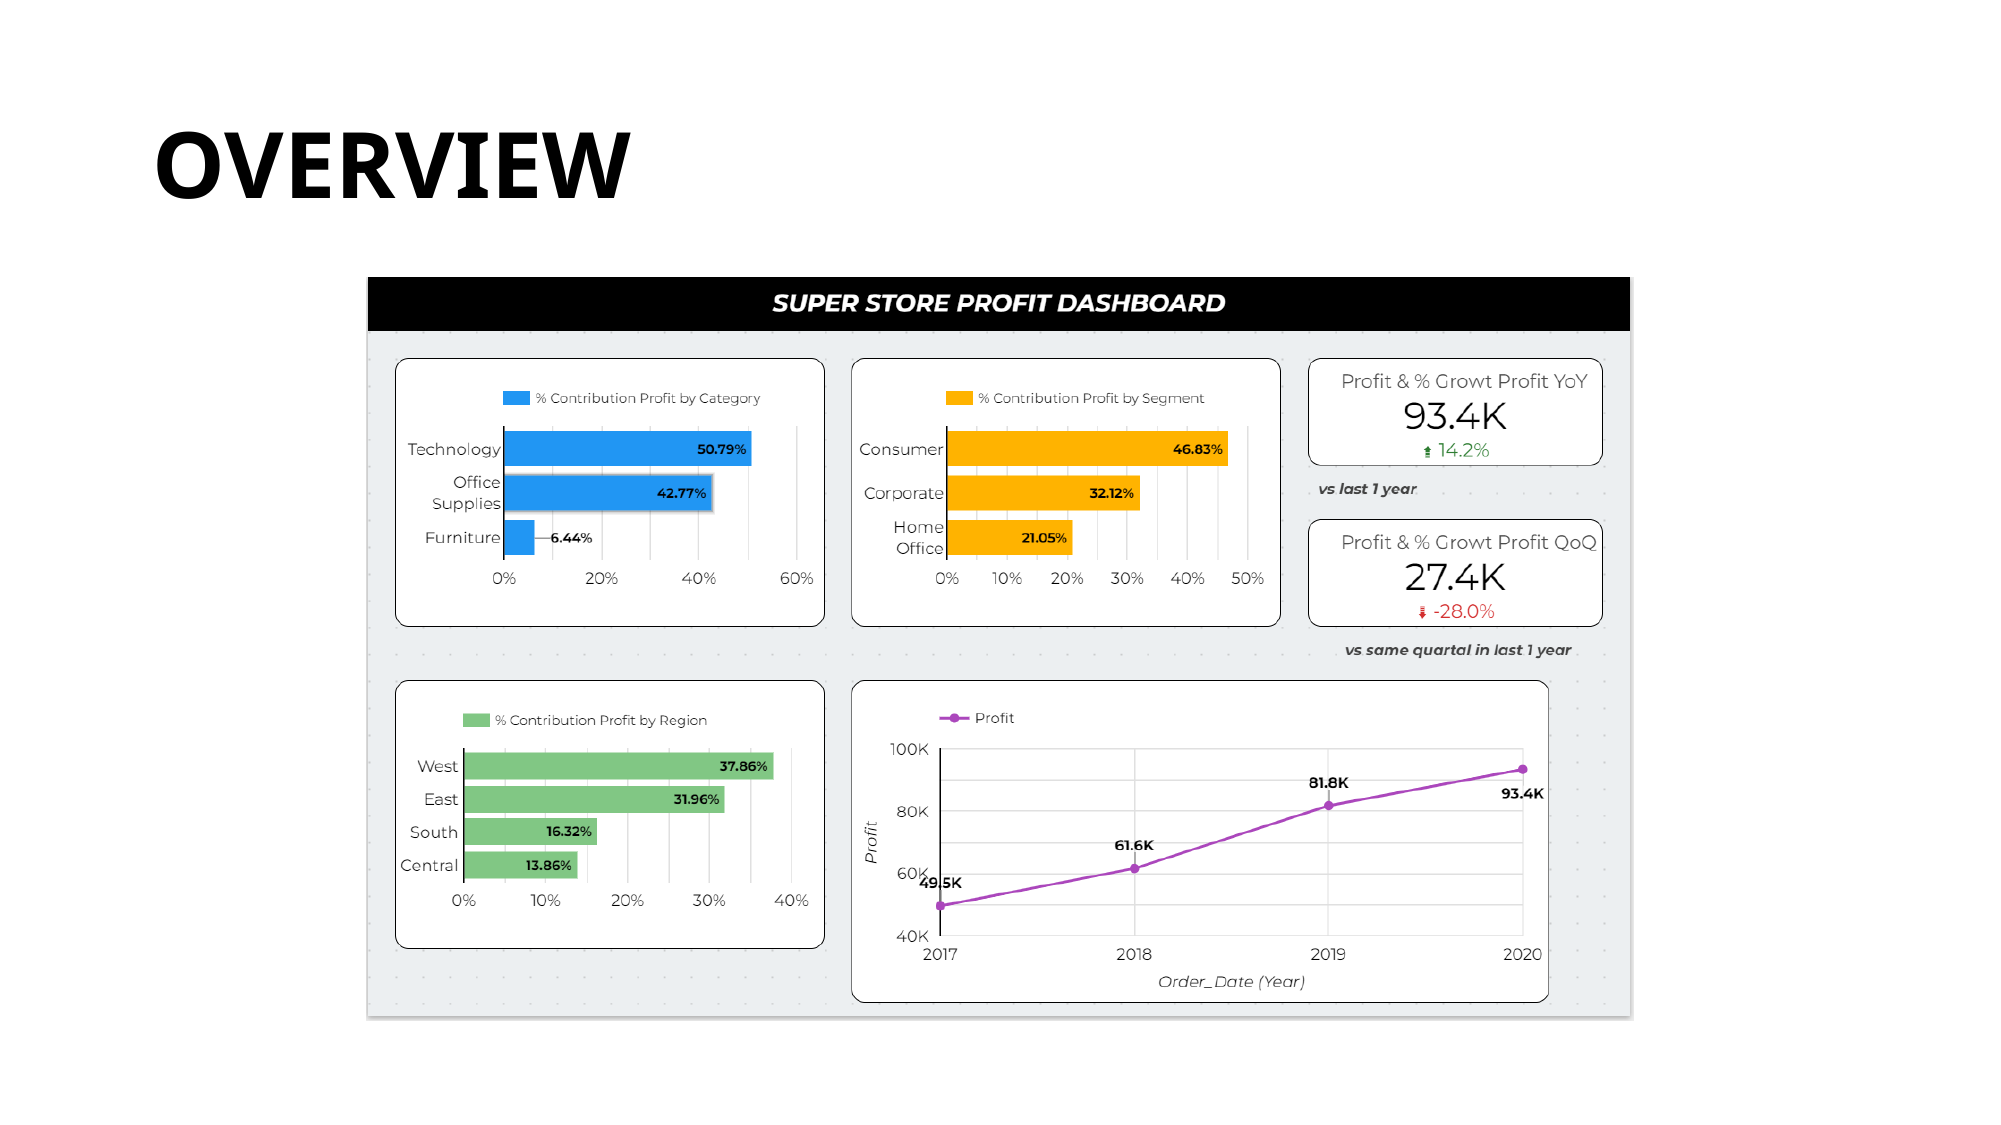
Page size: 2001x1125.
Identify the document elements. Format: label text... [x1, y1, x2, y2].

title OVERVIEW [137, 59, 1863, 278]
picture [366, 276, 1634, 1021]
